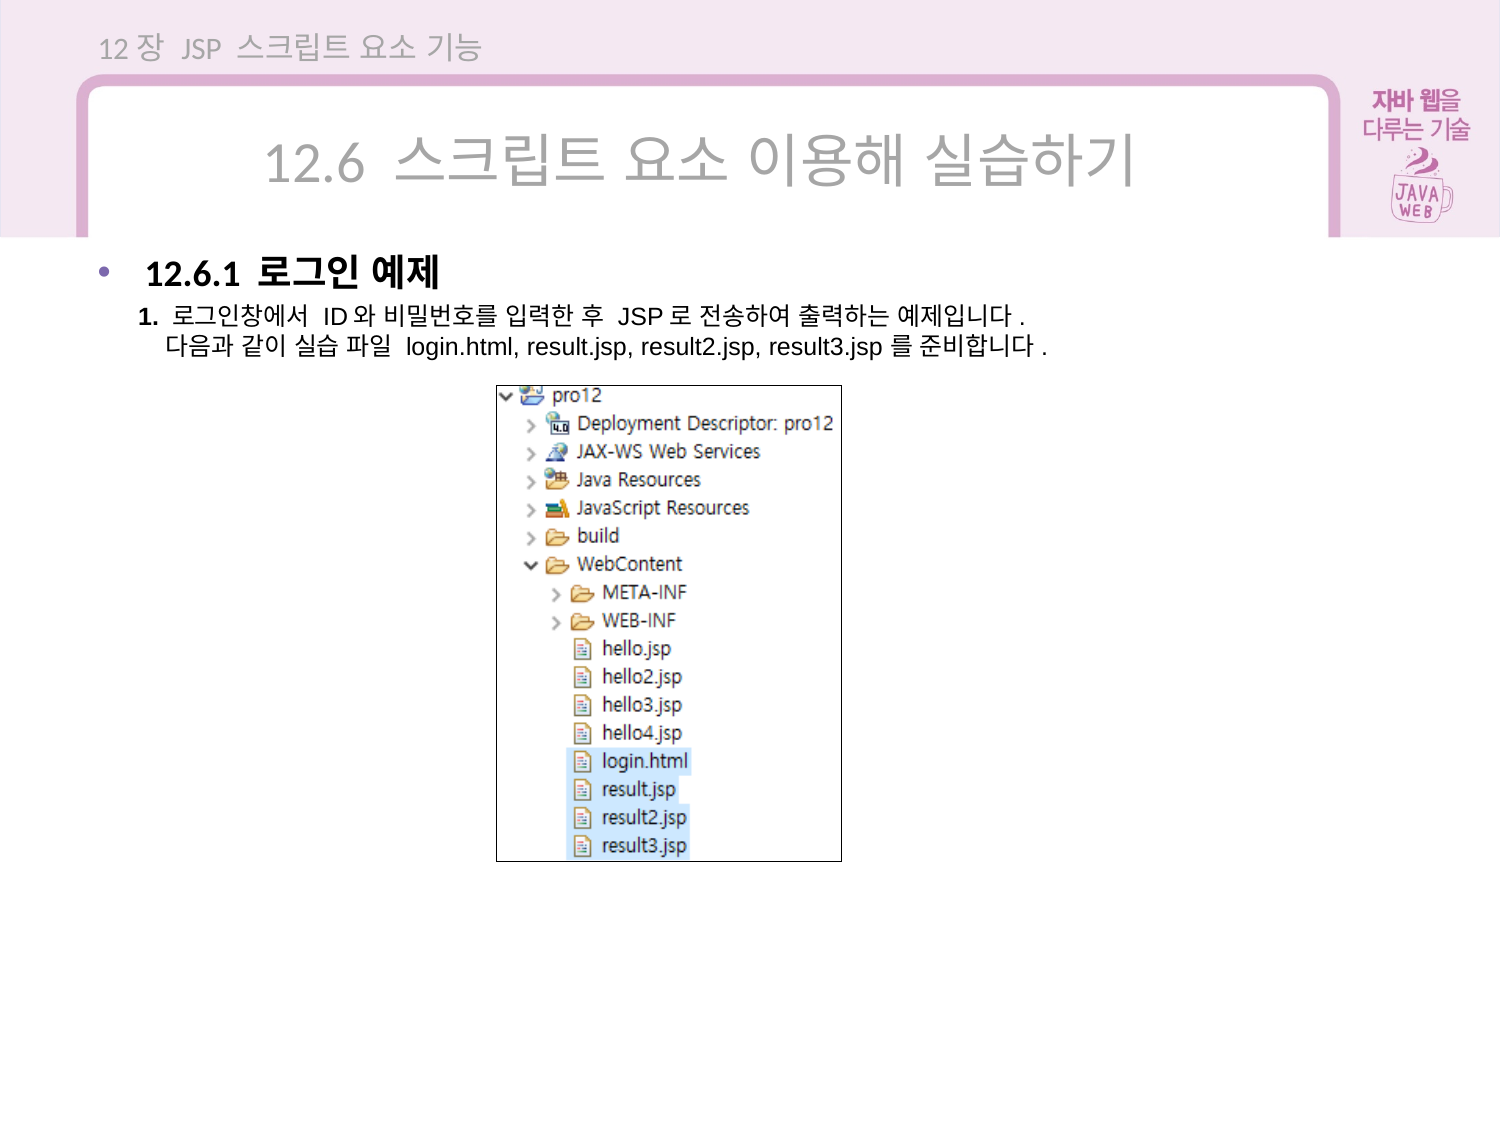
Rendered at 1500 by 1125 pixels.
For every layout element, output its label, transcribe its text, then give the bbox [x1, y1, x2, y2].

text_box 12.6 스크립트 요소 이용해 실습하기 [174, 117, 1225, 202]
text_box 12.6.1 로그인 예제 [82, 218, 1402, 302]
text_box 12장 JSP 스크립트 요소 기능 [82, 0, 1133, 74]
picture [0, 0, 1500, 1125]
text_box 1. 로그인창에서 ID와 비밀번호를 입력한 후 JSP로 전송하여 출력하는 예제입니다. 다음과 같이 실습 파일 login.html, result.jsp, result2.jsp, result3.jsp를 준비합니다. [123, 293, 1383, 368]
